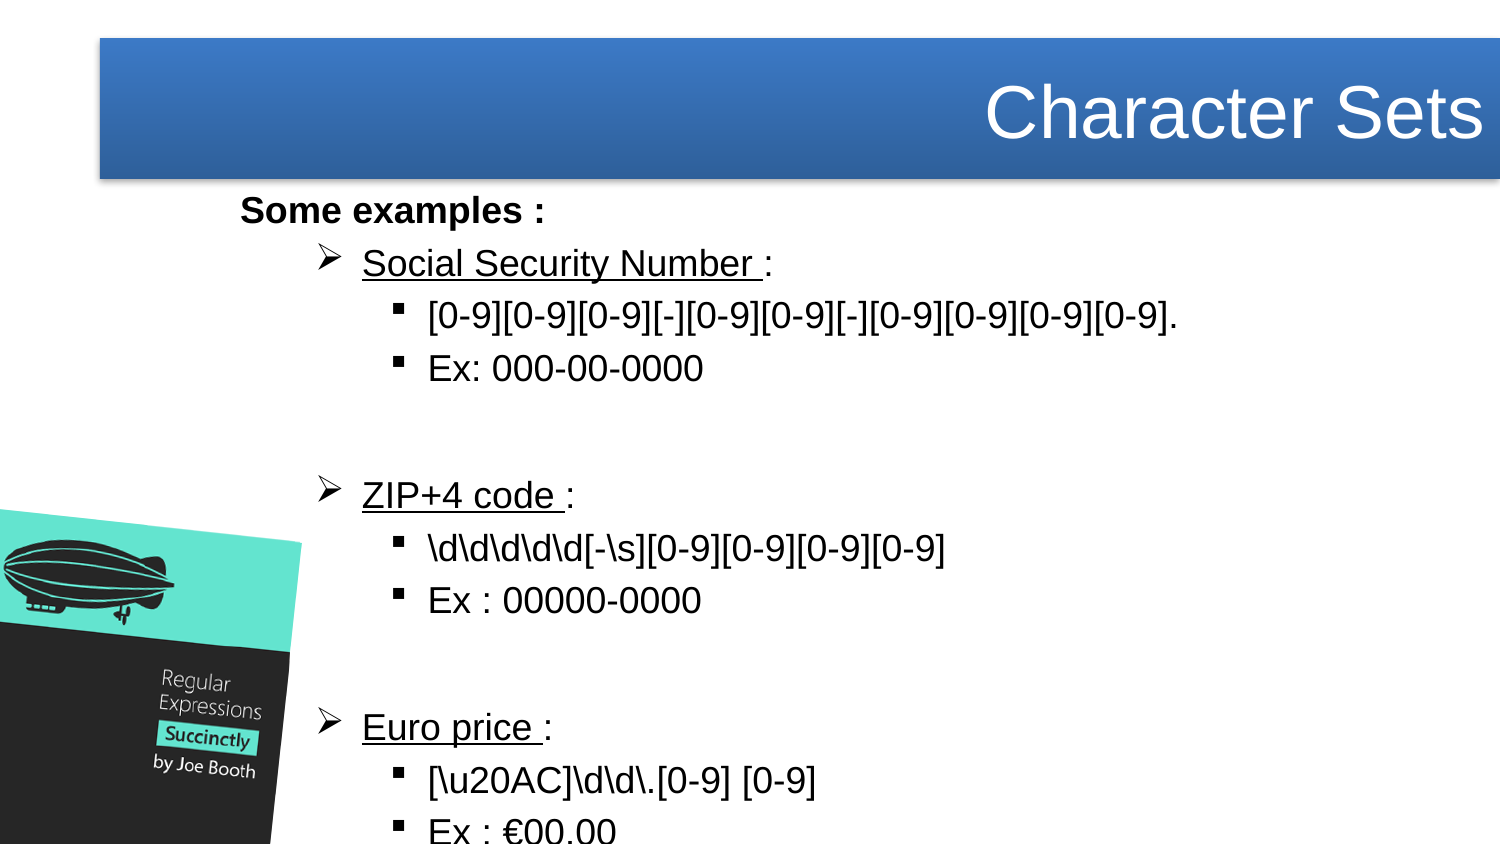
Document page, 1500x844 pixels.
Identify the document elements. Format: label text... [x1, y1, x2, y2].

list Some examples : Social Security Number : [0-9][0-9][0-9][-][0-9][0-9][-][0-9][0-9][0-9][0-9]. Ex: 000-00-0000 ZIP+4 code : \d\d\d\d\d[-\s][0-9][0-9][0-9][0-9] Ex : 00000-0000 Euro price : [\u20AC]\d\d\.[0-9] [0-9] Ex : €00,00 [225, 188, 1438, 754]
picture [0, 499, 338, 844]
text_box Character Sets [99, 38, 1500, 179]
